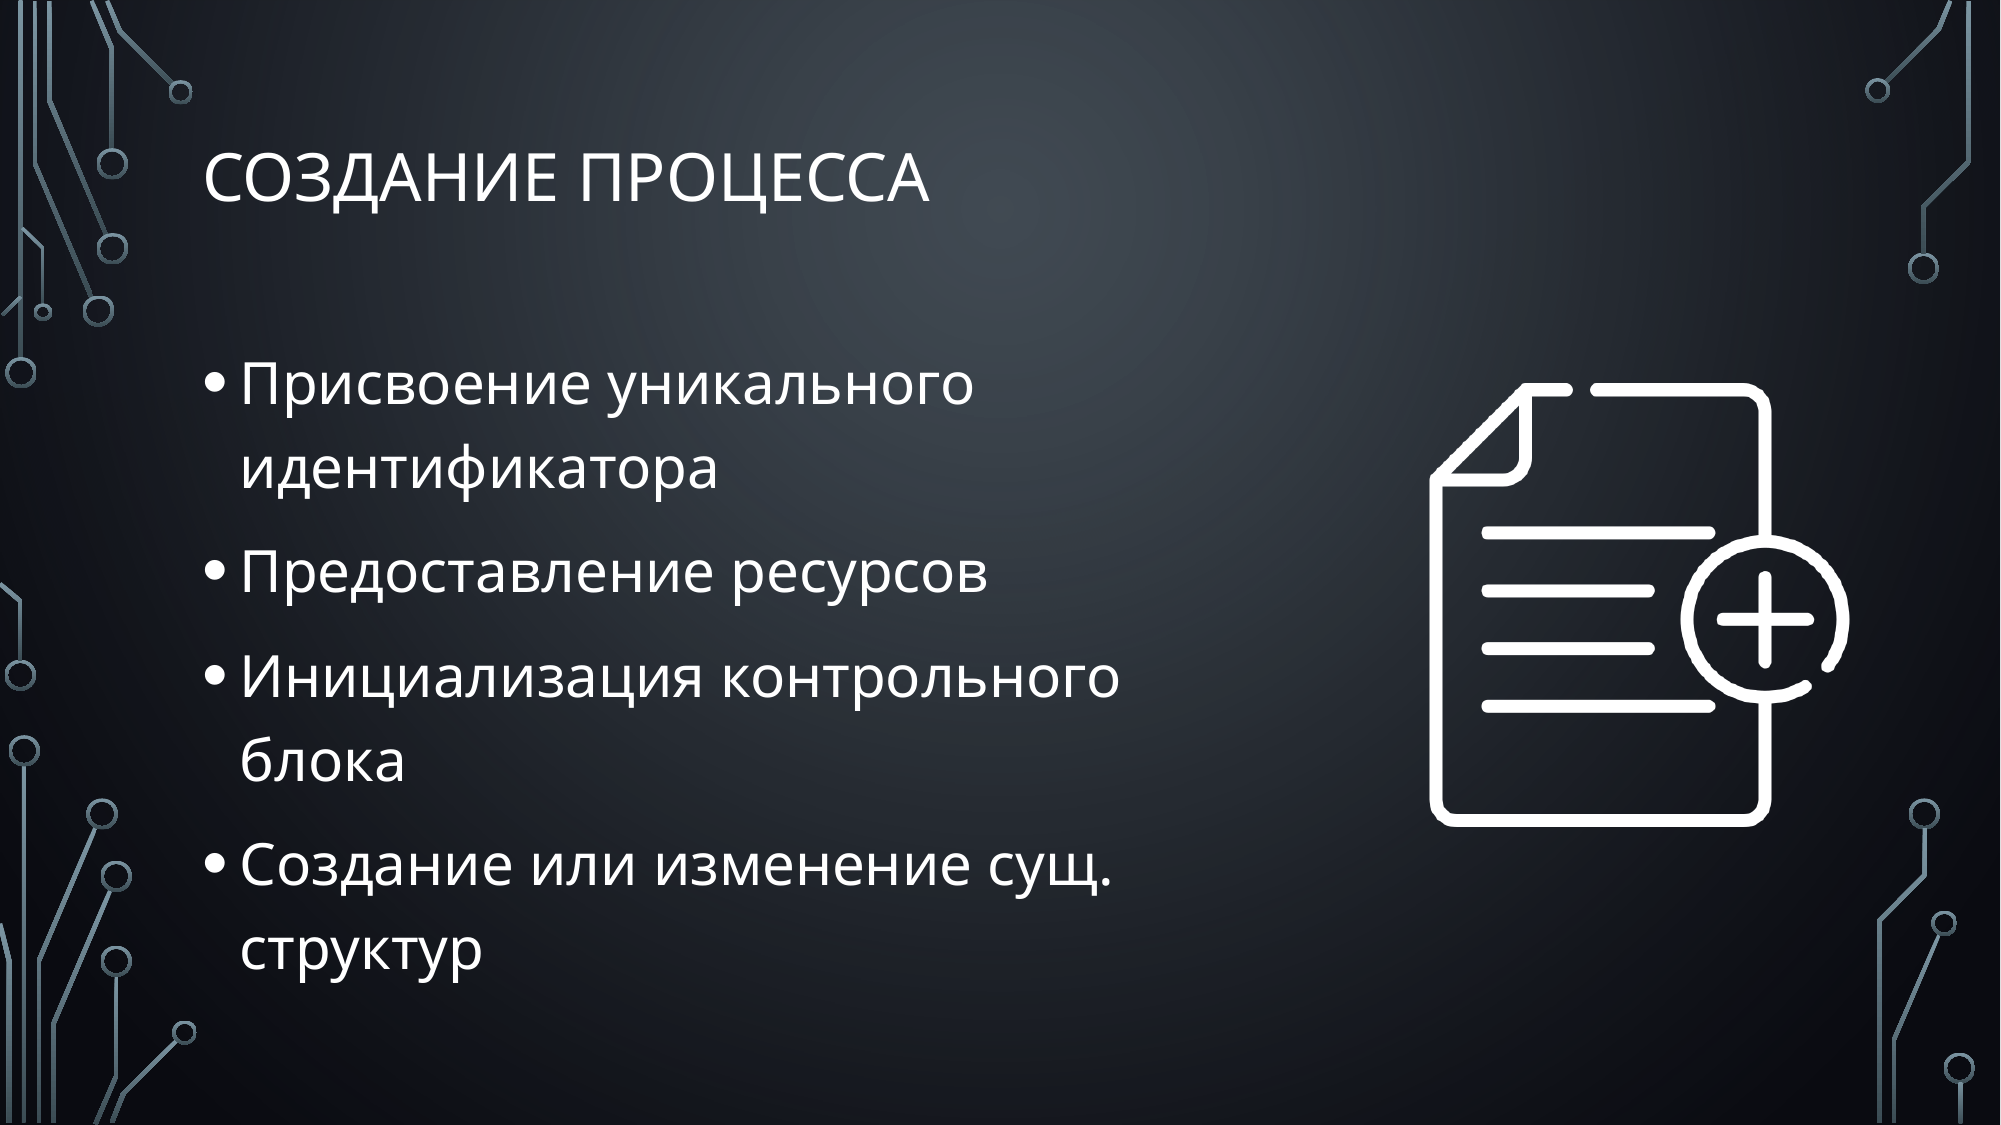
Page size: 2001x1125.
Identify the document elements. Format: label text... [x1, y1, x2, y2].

title Создание процесса [187, 58, 1813, 302]
list Присвоение уникального идентификатора Предоставление ресурсов Инициализация контрольного блока Создание или изменение сущ. структур [187, 324, 1241, 1034]
picture [1417, 383, 1861, 827]
